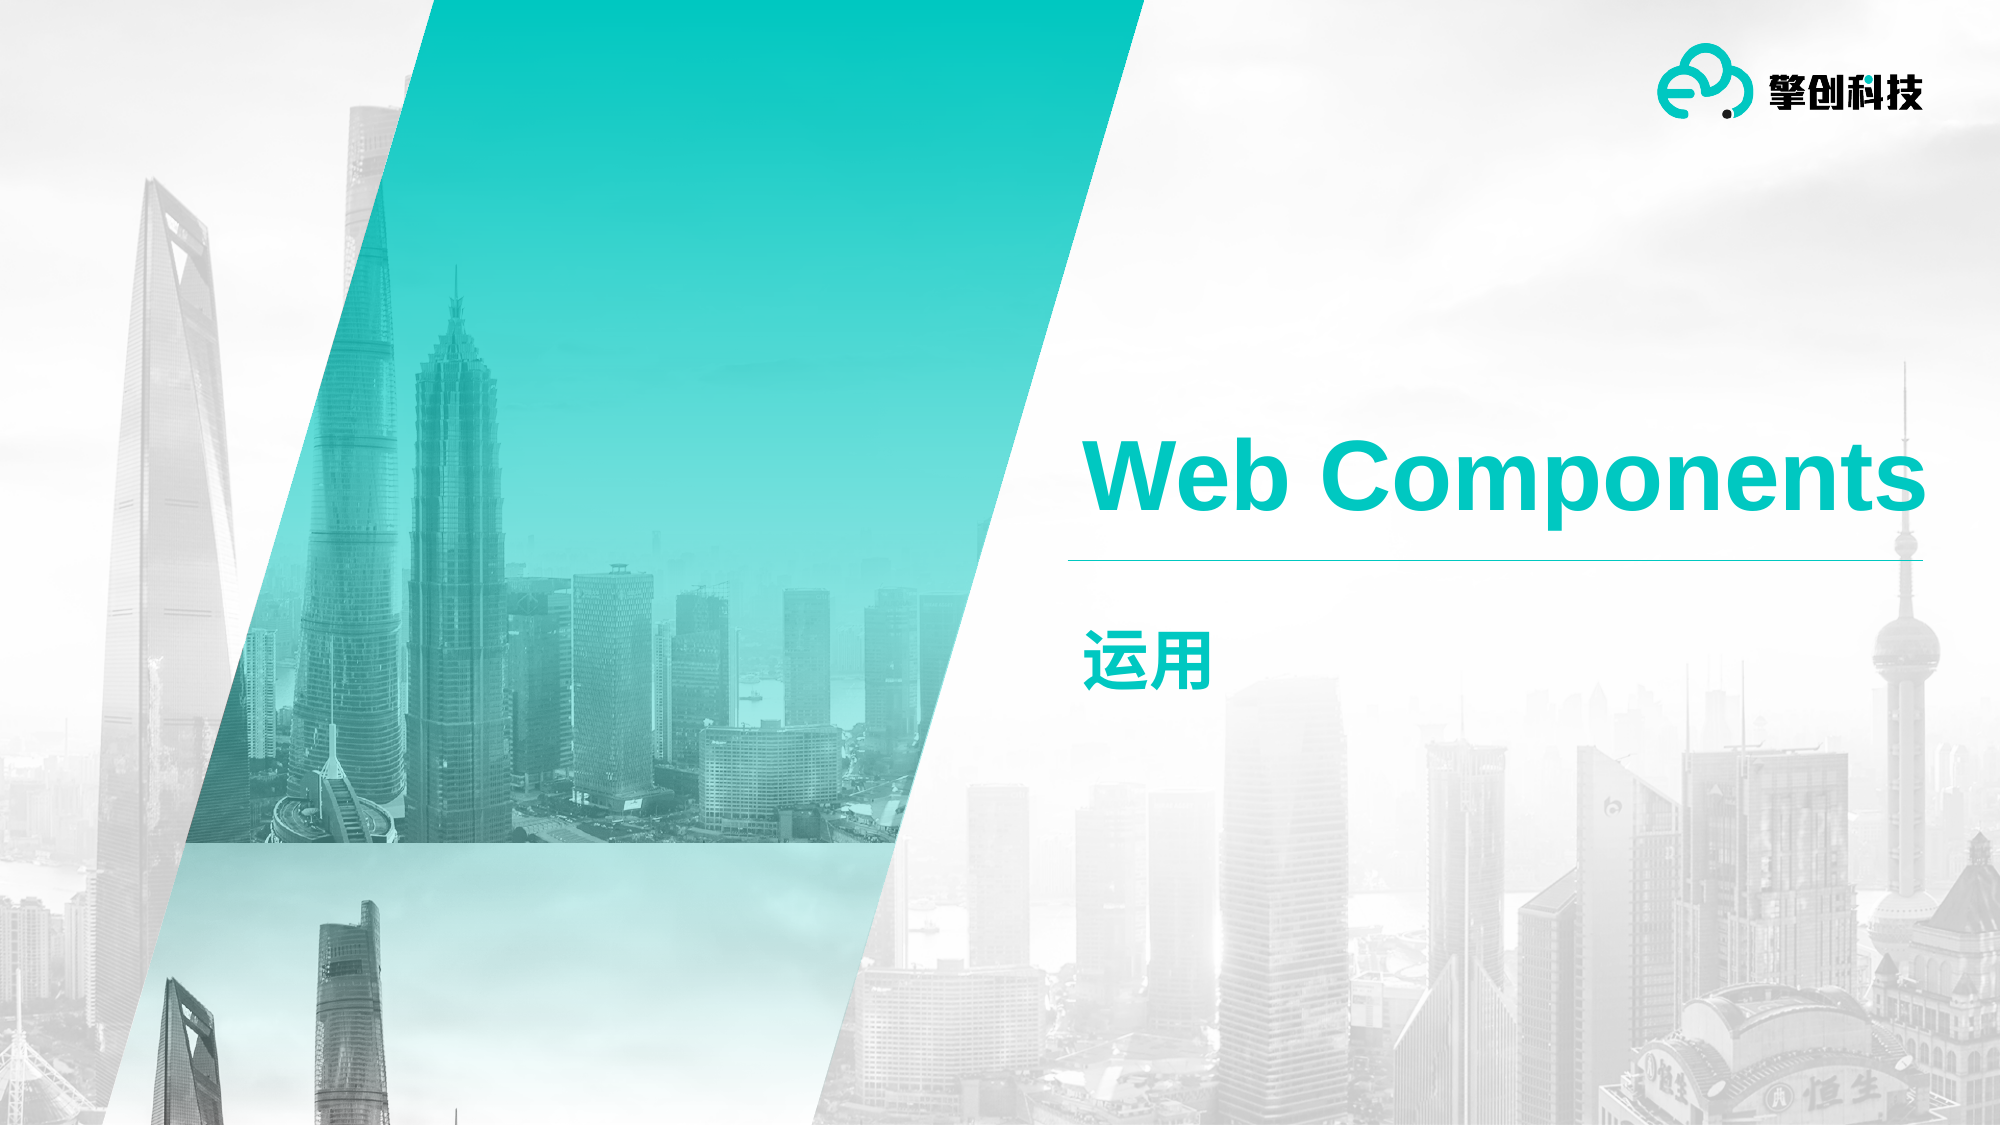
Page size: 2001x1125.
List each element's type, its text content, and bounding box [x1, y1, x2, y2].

title Web Components [1067, 391, 2000, 550]
picture [102, 742, 919, 1125]
list 运用 [1067, 590, 1815, 702]
picture [1657, 43, 1923, 119]
